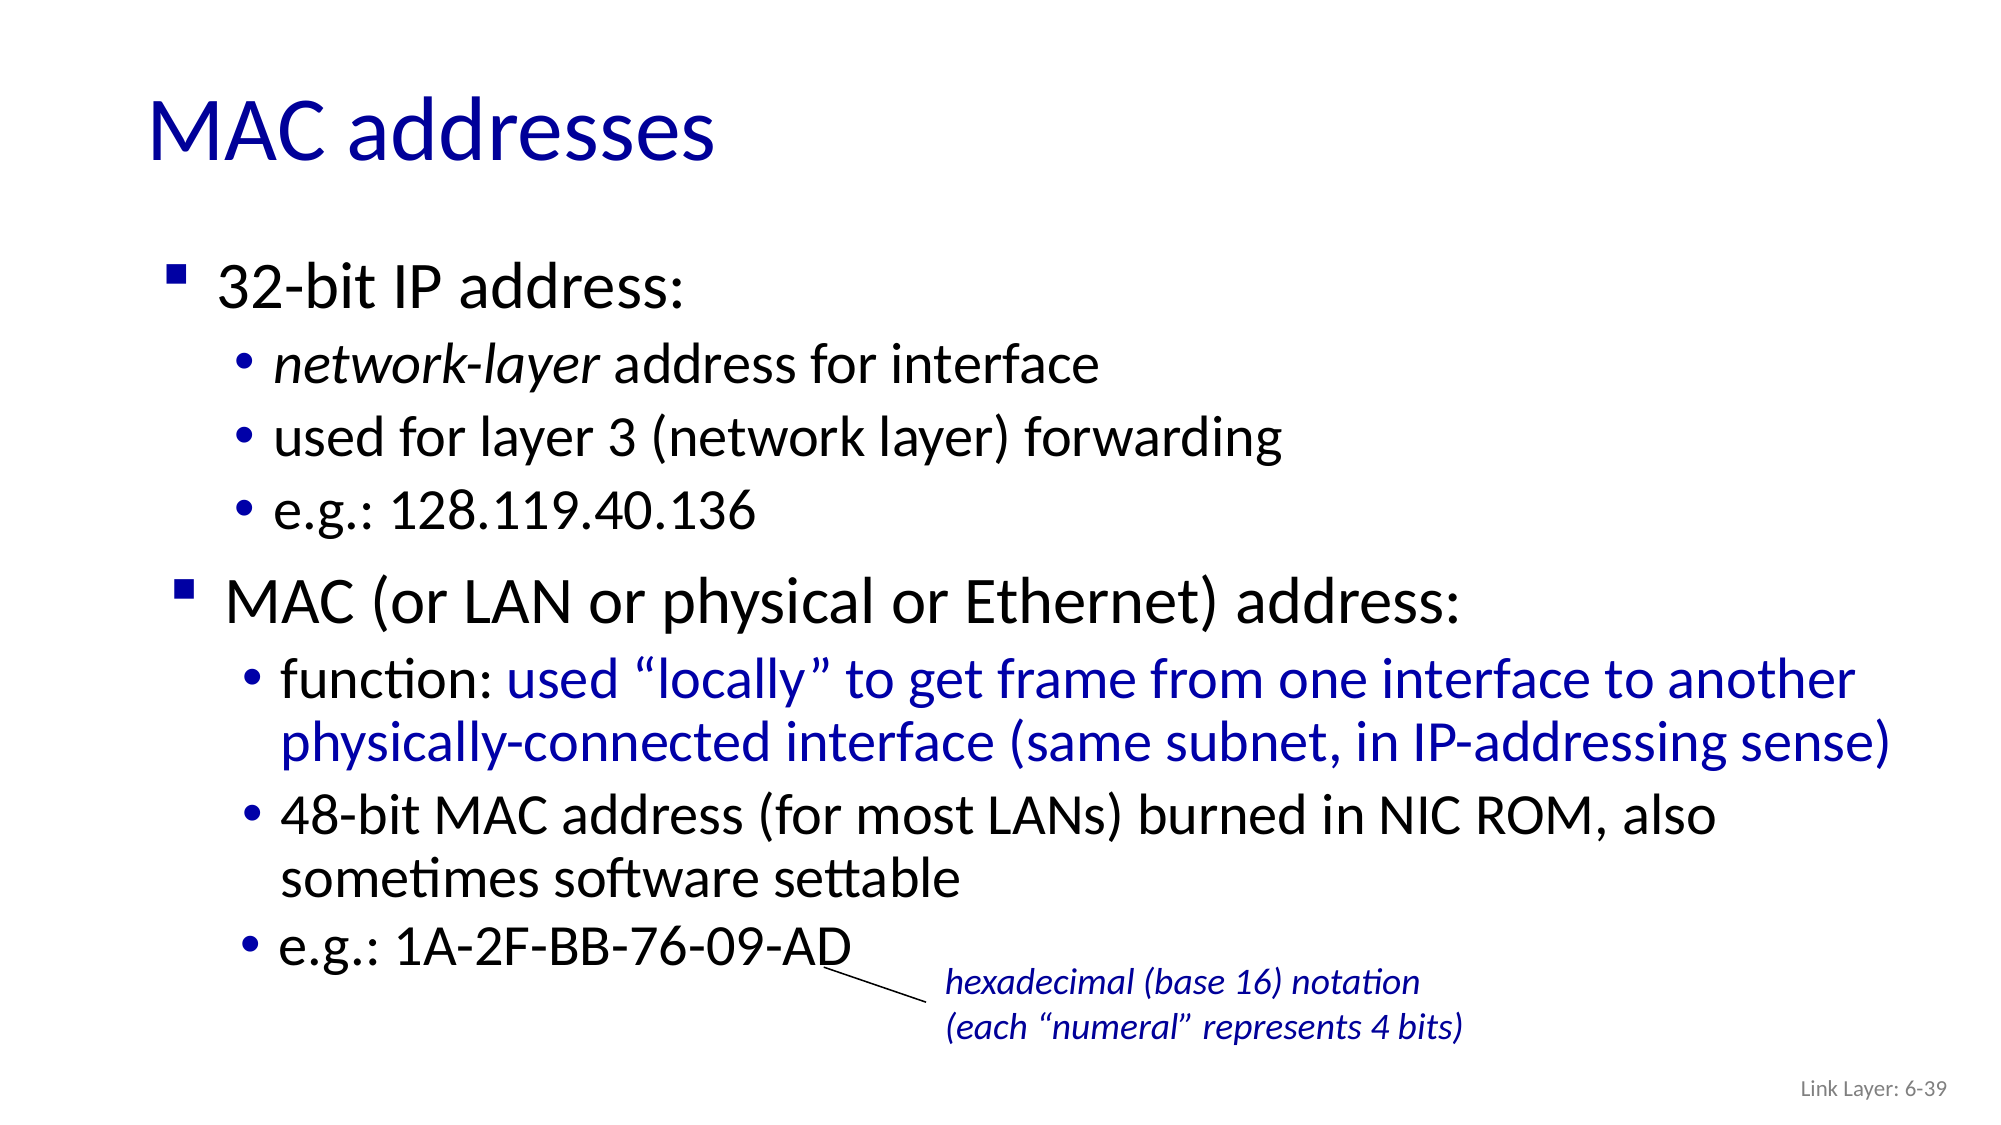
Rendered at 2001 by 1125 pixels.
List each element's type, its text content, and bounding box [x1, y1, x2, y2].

title MAC addresses [131, 57, 1857, 205]
slide_number Link Layer: 6-39 [1512, 1056, 1963, 1117]
text_box MAC (or LAN or physical or Ethernet) address: function: used “locally” to get frame from one interface to another physically-connected interface (same subnet, in IP-addressing sense) 48-bit MAC address (for most LANs) burned in NIC ROM, also sometimes software settable [151, 558, 1941, 930]
text_box 32-bit IP address: network-layer address for interface used for layer 3 (network layer) forwarding e.g.: 128.119.40.136 [144, 242, 1933, 568]
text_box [149, 907, 1939, 1056]
